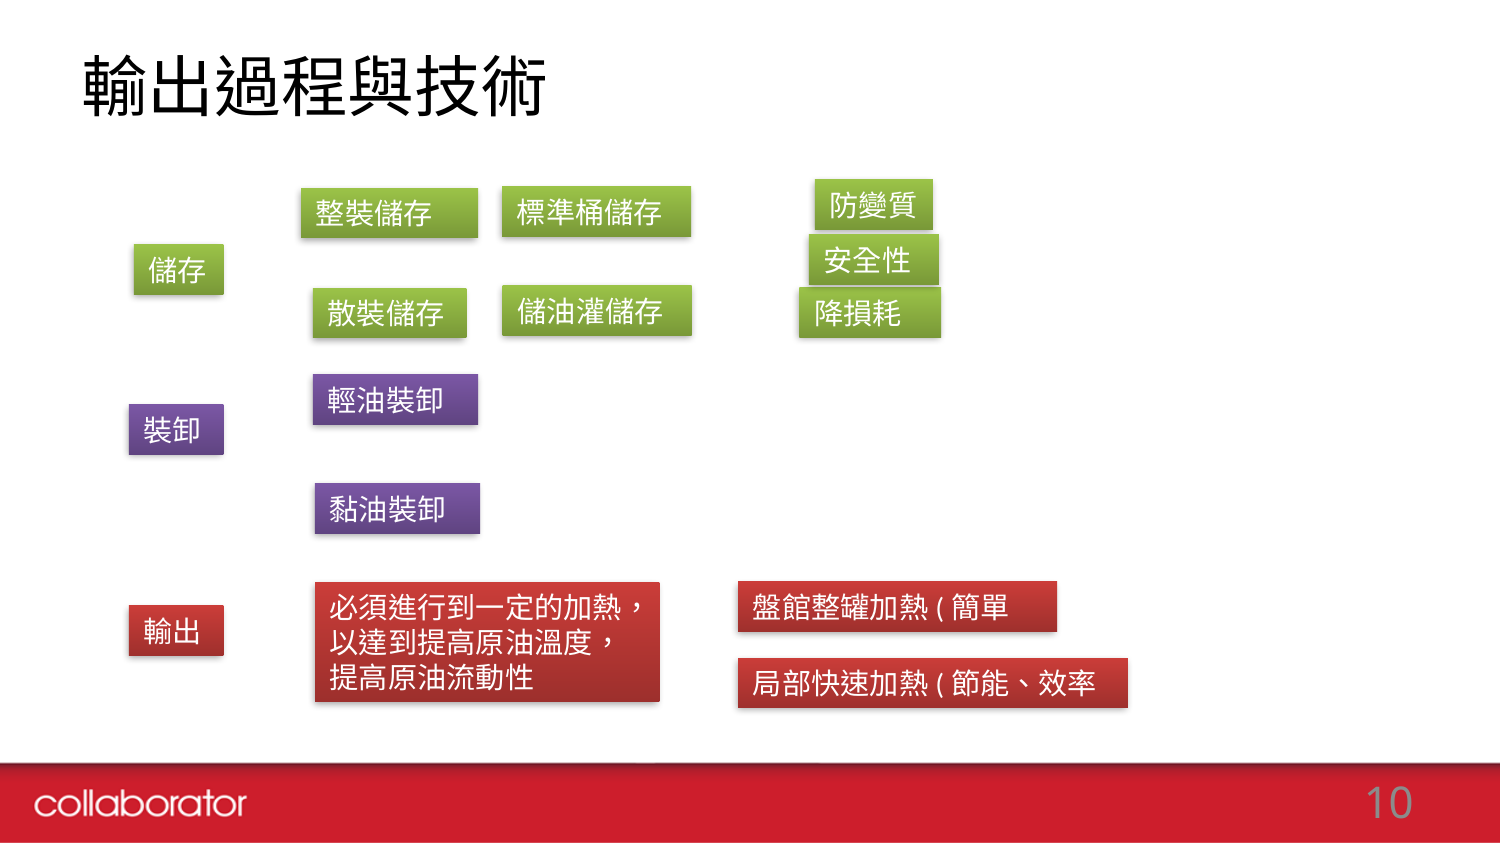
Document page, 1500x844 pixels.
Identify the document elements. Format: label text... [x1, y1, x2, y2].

text_box 盤館整罐加熱(簡單 [738, 581, 1058, 632]
text_box 防變質 [814, 179, 933, 230]
text_box 儲油灌儲存 [502, 285, 692, 336]
text_box 局部快速加熱(節能、效率 [738, 658, 1128, 708]
picture [0, 0, 1500, 844]
text_box 裝卸 [128, 404, 224, 455]
text_box 輸出 [128, 605, 224, 656]
text_box 輕油裝卸 [312, 374, 479, 425]
title 輸出過程與技術 [69, 14, 1420, 155]
text_box 黏油裝卸 [314, 483, 481, 534]
slide_number 10 [1074, 782, 1425, 827]
text_box 標準桶儲存 [502, 186, 692, 237]
text_box 安全性 [808, 234, 939, 285]
text_box 整裝儲存 [301, 188, 479, 238]
text_box 必須進行到一定的加熱，以達到提高原油溫度，提高原油流動性 [315, 582, 660, 702]
text_box 散裝儲存 [312, 288, 467, 338]
text_box 降損耗 [799, 287, 942, 338]
text_box 儲存 [133, 244, 224, 295]
